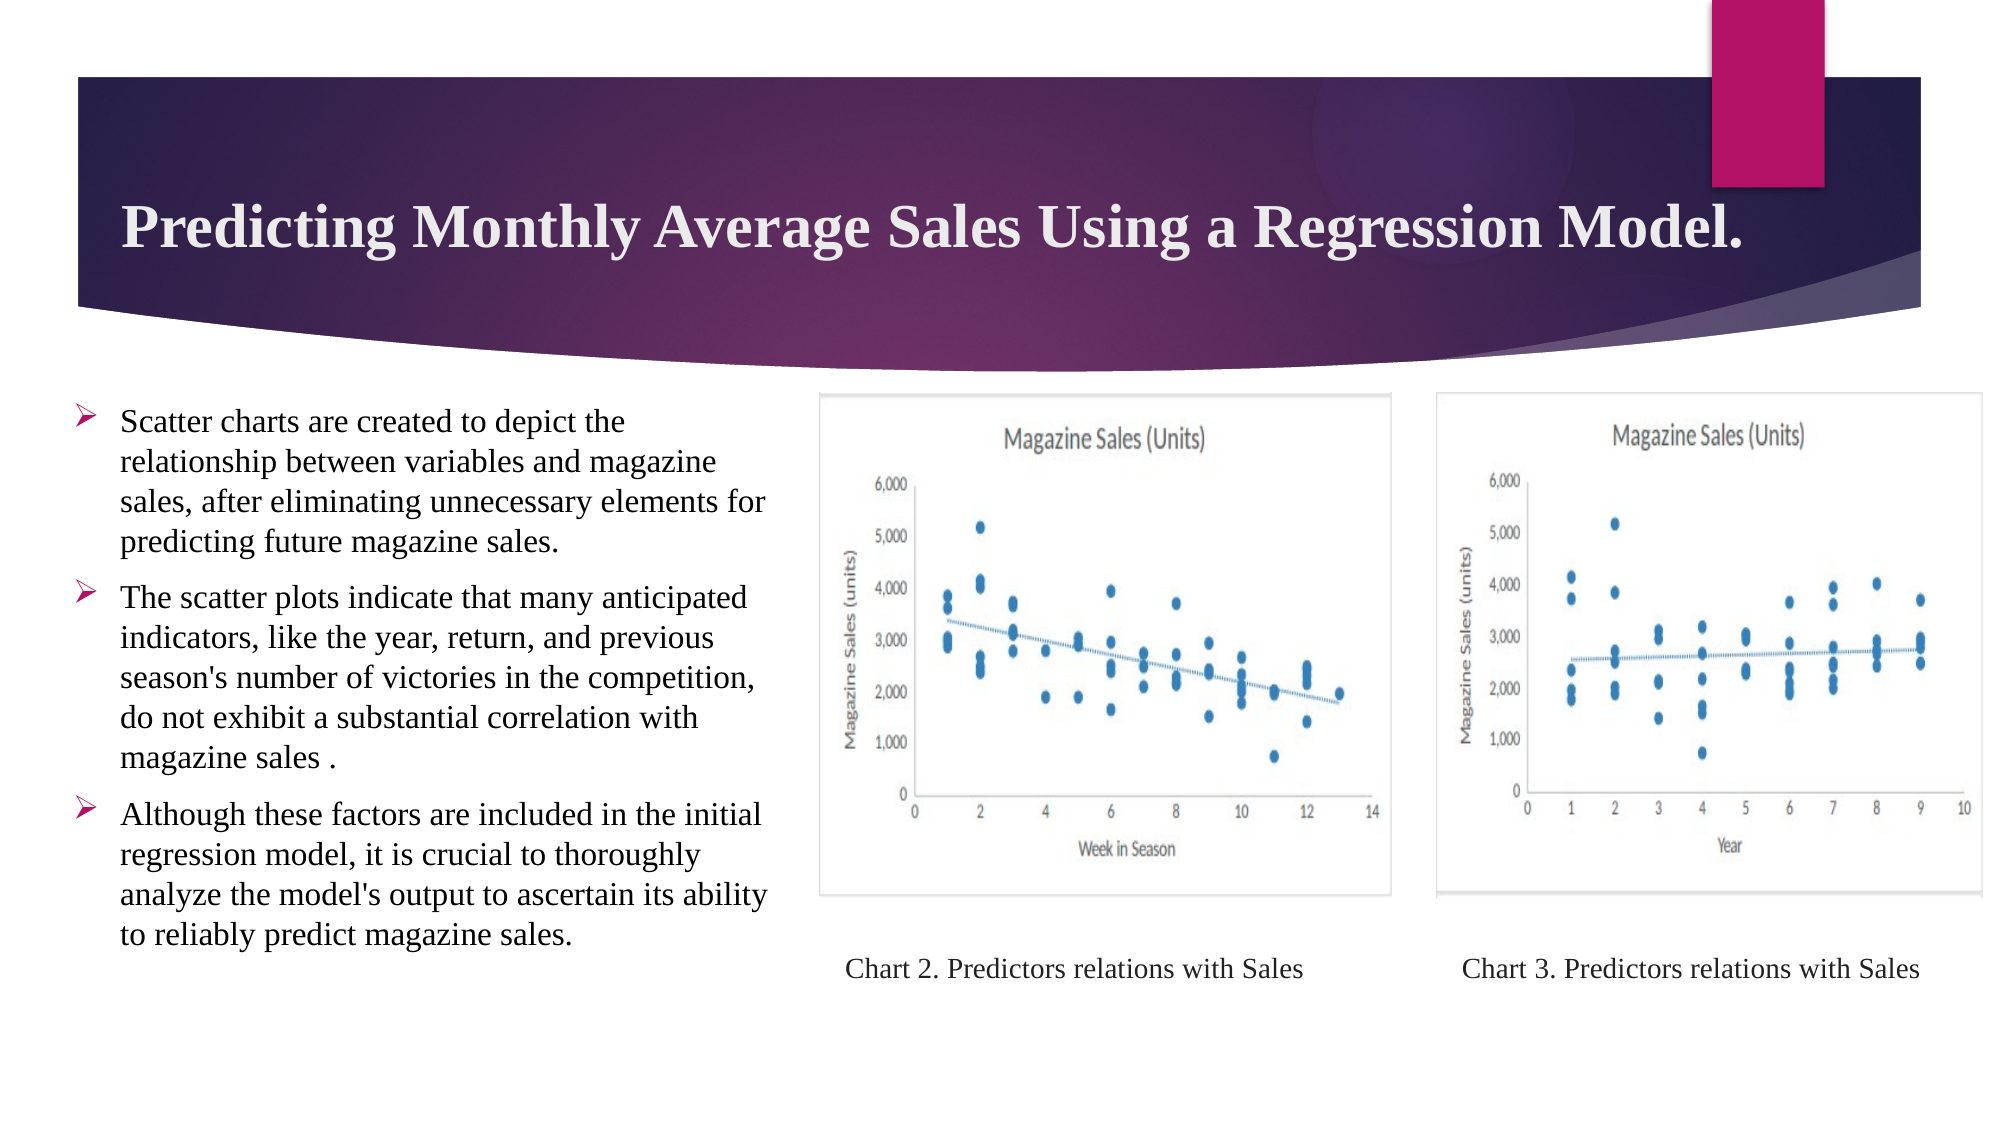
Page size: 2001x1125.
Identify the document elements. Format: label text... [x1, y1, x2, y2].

picture [819, 391, 1392, 898]
title Predicting Monthly Average Sales Using a Regression Model. [106, 160, 1880, 285]
text_box Chart 2. Predictors relations with Sales [819, 907, 1346, 992]
text_box Chart 3. Predictors relations with Sales [1436, 907, 1942, 992]
picture [1436, 391, 1983, 898]
text_box Scatter charts are created to depict the relationship between variables and magazine sales, after eliminating unnecessary elements for predicting future magazine sales. The scatter plots indicate that many anticipated indicators, like the year, return, and previous season's number of victories in the competition, do not exhibit a substantial correlation with magazine sales . Although these factors are included in the initial regression model, it is crucial to thoroughly analyze the model's output to ascertain its ability to reliably predict magazine sales. [58, 392, 788, 959]
